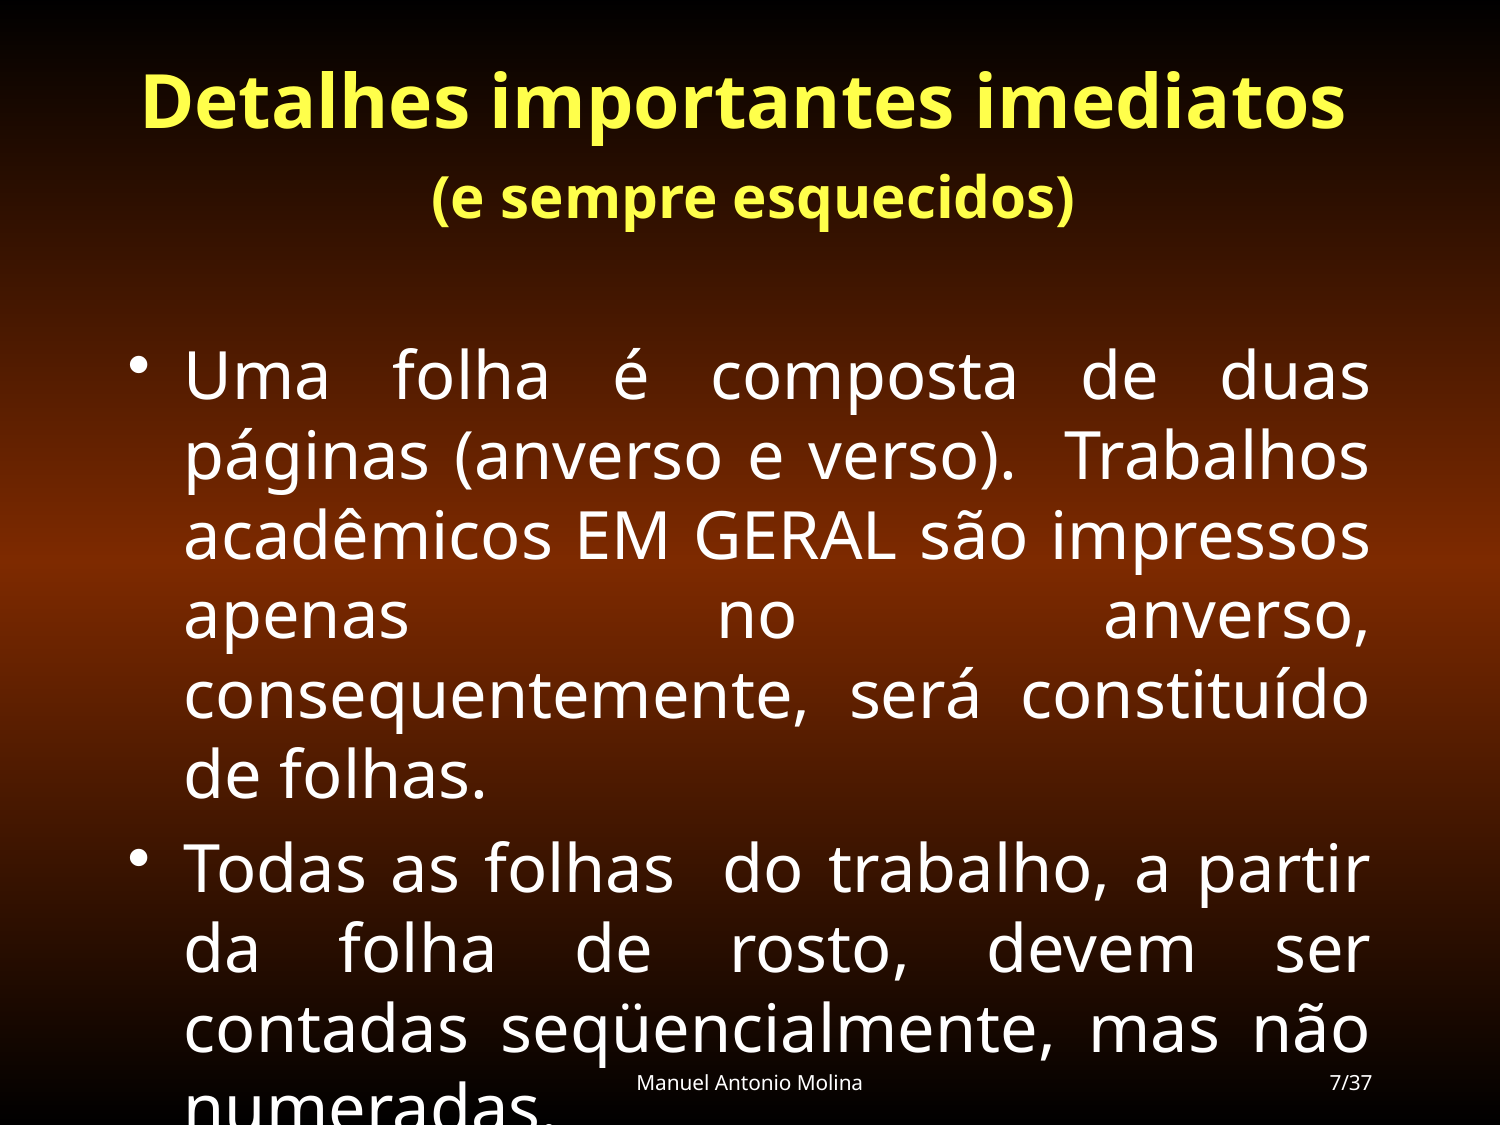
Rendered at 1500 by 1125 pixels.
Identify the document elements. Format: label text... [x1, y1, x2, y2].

footer Manuel Antonio Molina [512, 1062, 988, 1101]
slide_number 7/37 [1074, 1062, 1388, 1101]
title Detalhes importantes imediatos (e sempre esquecidos) [62, 49, 1426, 238]
list Uma folha é composta de duas páginas (anverso e verso). Trabalhos acadêmicos EM GERAL são impressos apenas no anverso, consequentemente, será constituído de folhas. Todas as folhas do trabalho, a partir da folha de rosto, devem ser contadas seqüencialmente, mas não numeradas. [112, 324, 1388, 1000]
